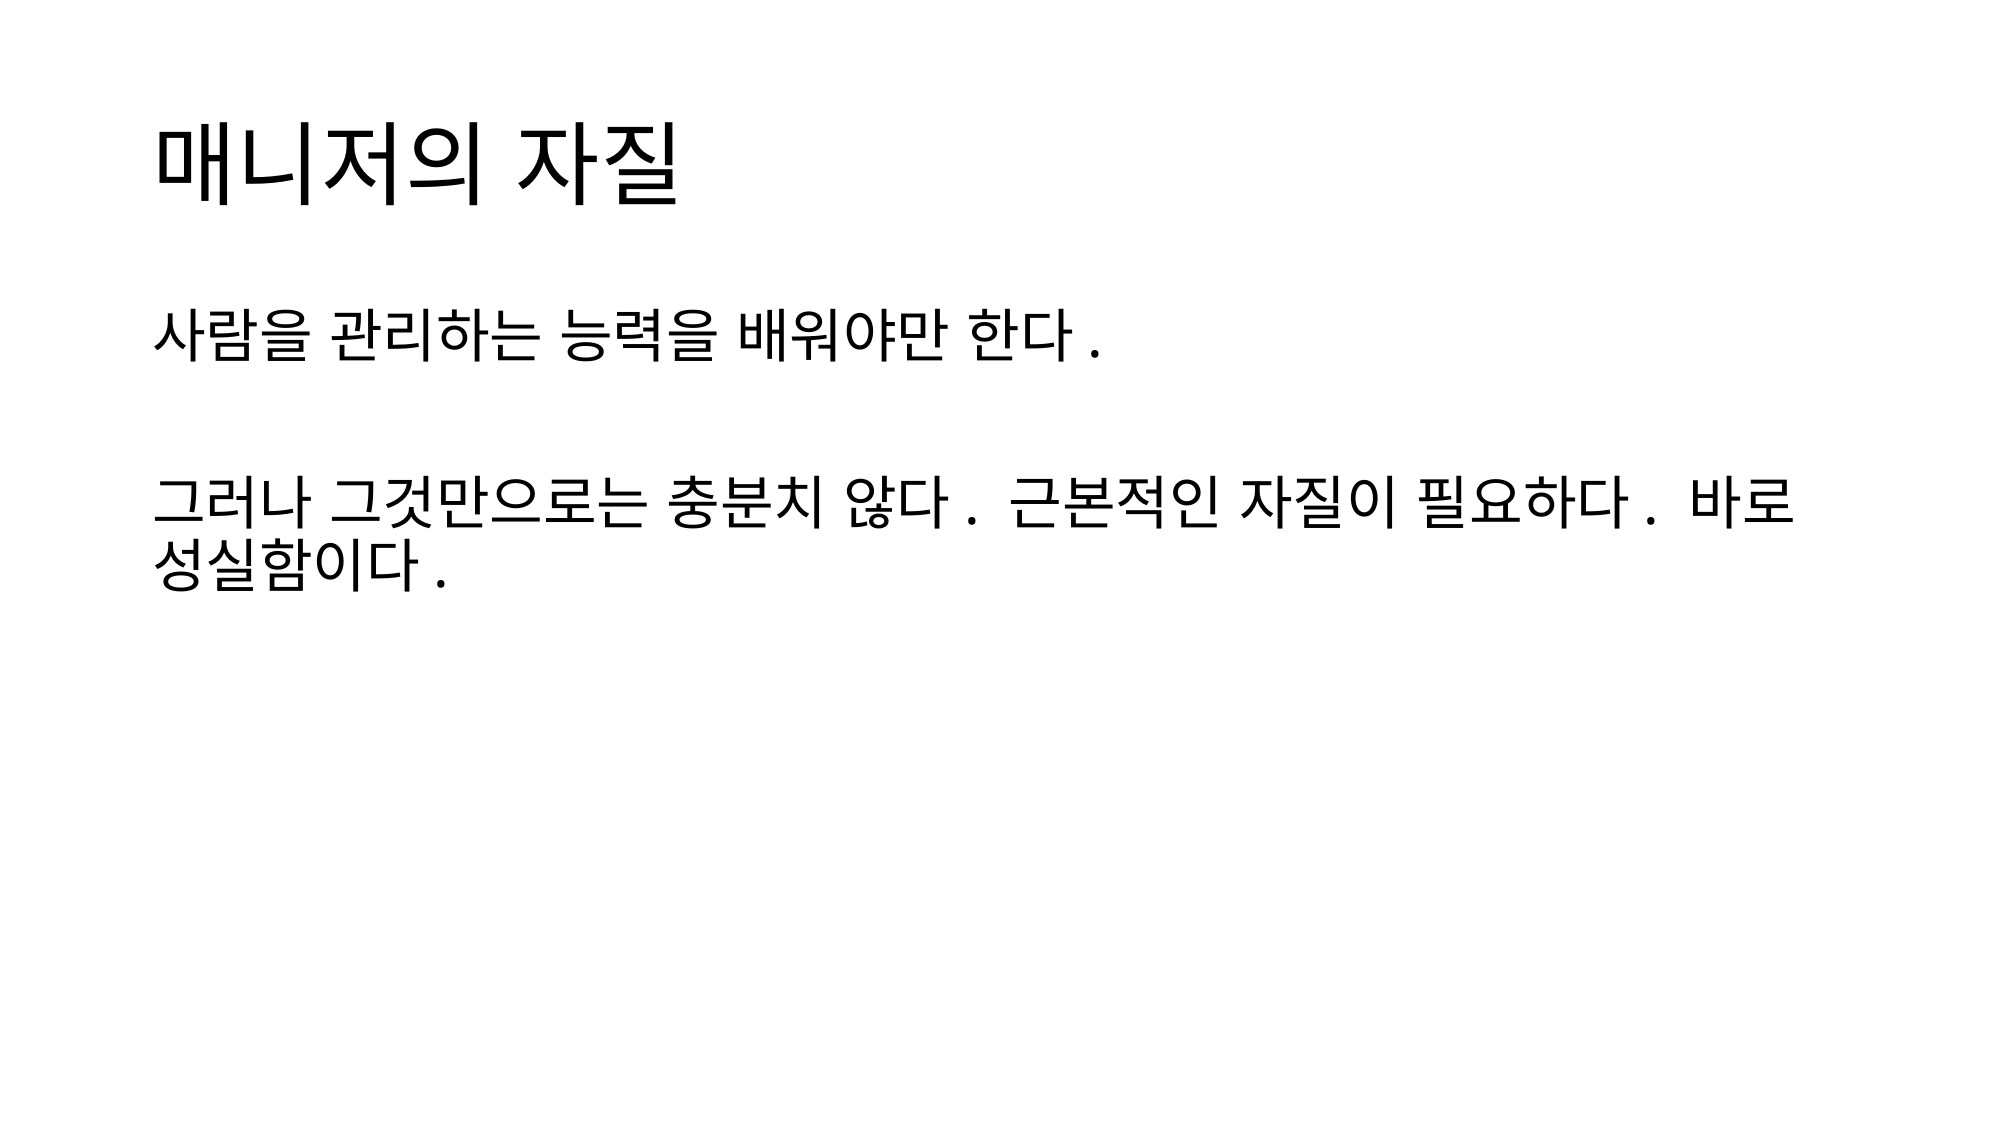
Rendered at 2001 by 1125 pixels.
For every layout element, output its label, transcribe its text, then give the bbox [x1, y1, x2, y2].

title 매니저의 자질 [137, 59, 1863, 278]
list 사람을 관리하는 능력을 배워야만 한다. 그러나 그것만으로는 충분치 않다. 근본적인 자질이 필요하다. 바로 성실함이다. [137, 299, 1863, 1014]
